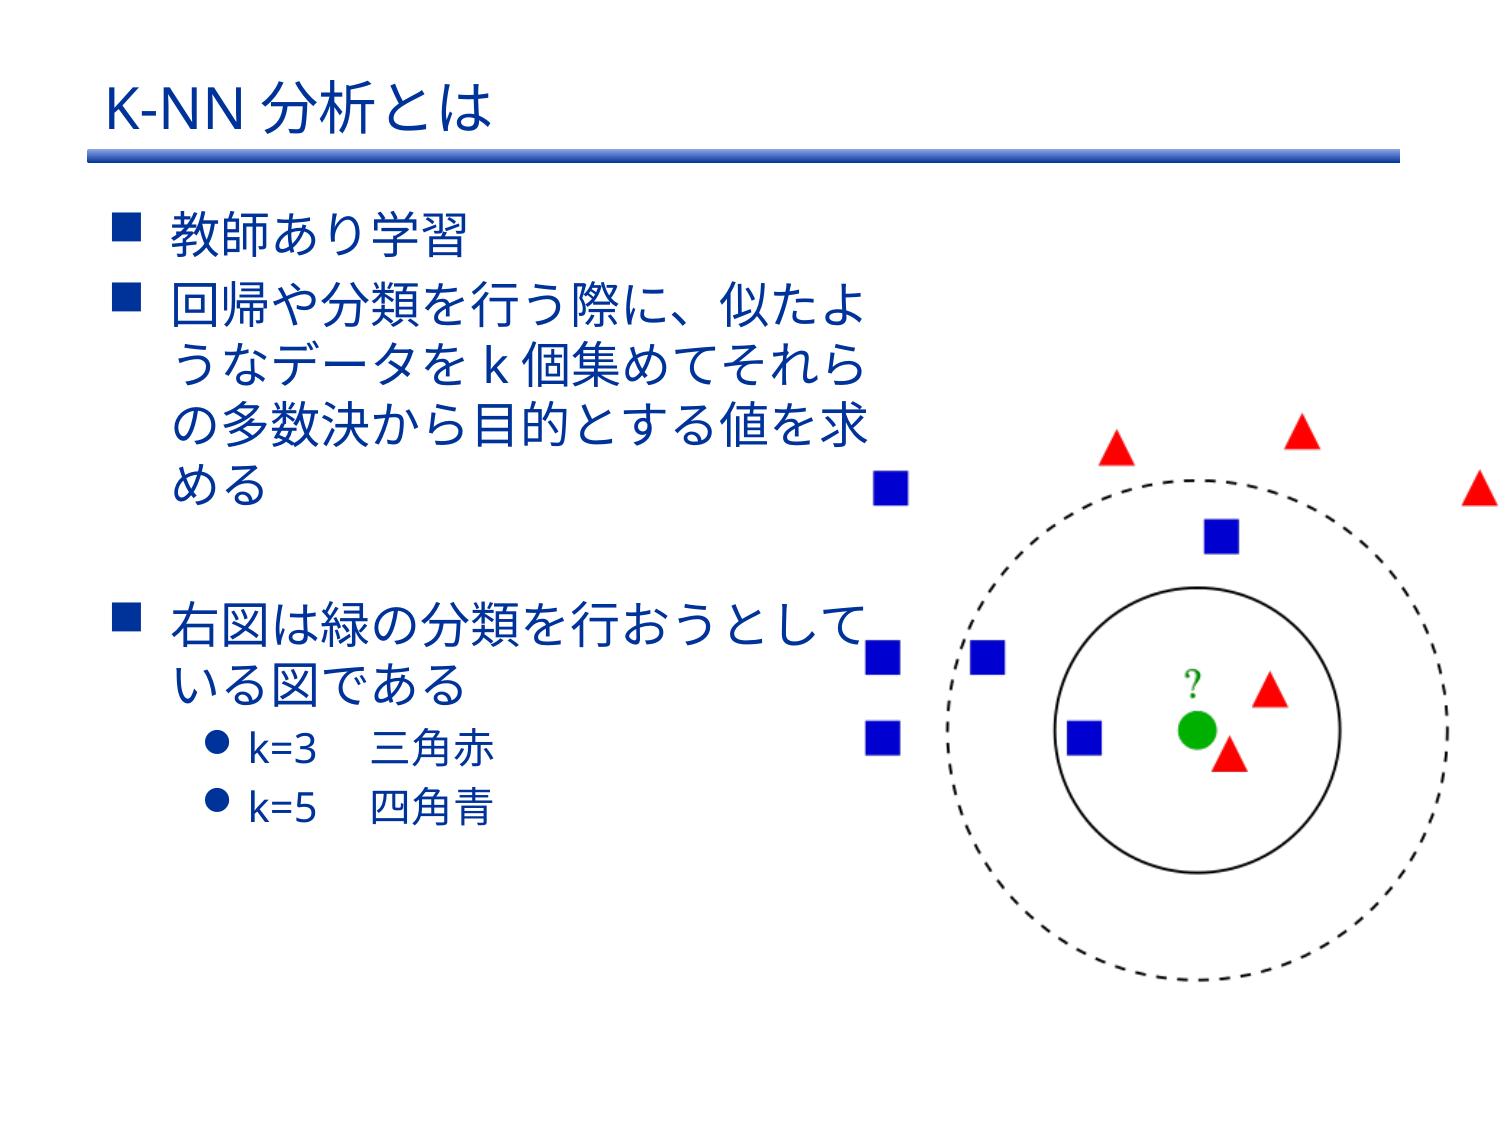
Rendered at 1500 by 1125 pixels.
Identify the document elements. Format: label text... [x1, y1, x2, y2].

picture [863, 409, 1500, 985]
title K-NN分析とは [88, 77, 1402, 150]
list 教師あり学習 回帰や分類を行う際に、似たようなデータをk個集めてそれらの多数決から目的とする値を求める 右図は緑の分類を行おうとしている図である k=3 三角赤 k=5 四角青 [92, 196, 906, 821]
